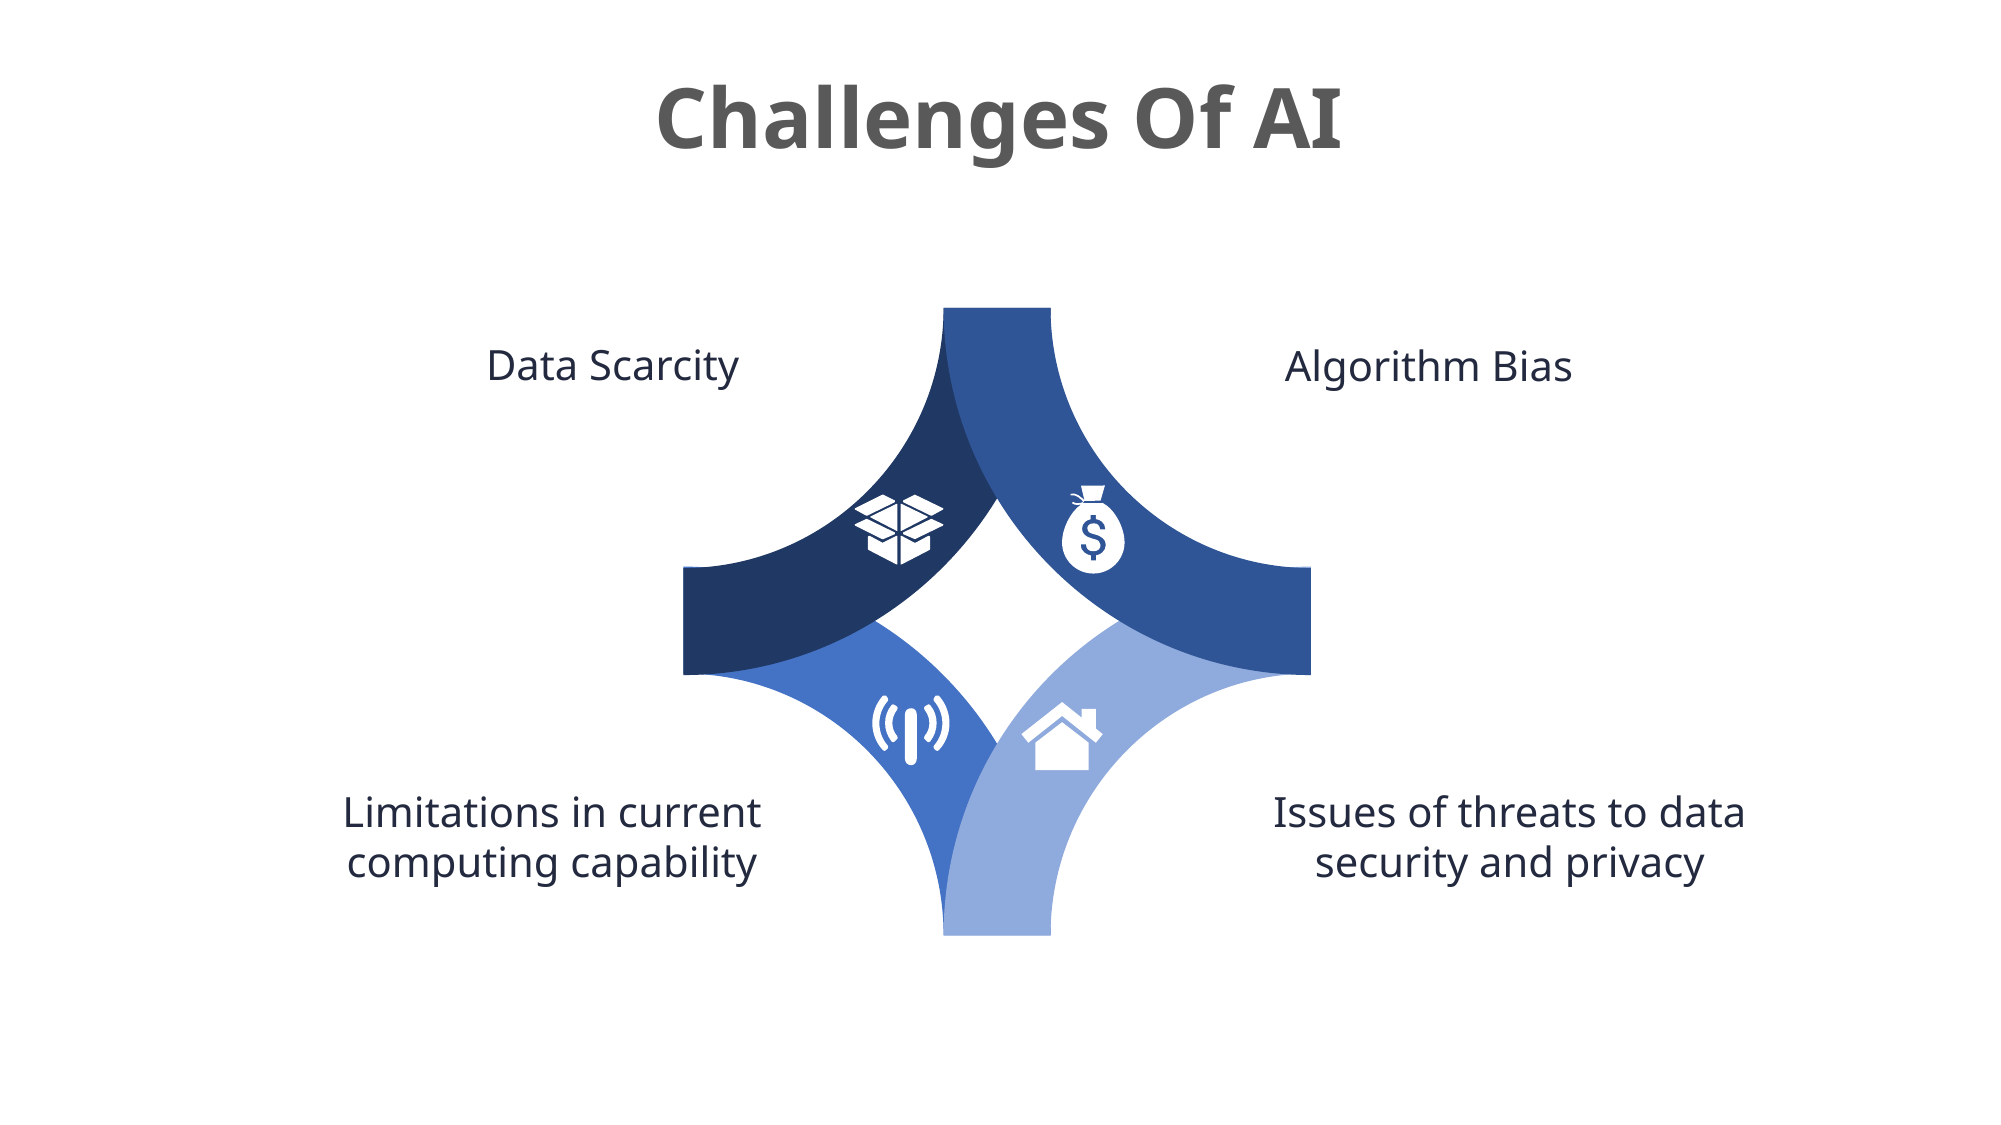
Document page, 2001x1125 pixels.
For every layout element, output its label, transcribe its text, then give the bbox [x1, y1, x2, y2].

text_box Algorithm Bias [1311, 340, 1599, 389]
text_box Limitations in current computing capability [323, 811, 683, 861]
text_box Challenges Of AI [249, 69, 1750, 174]
text_box Data Scarcity [443, 339, 683, 389]
text_box Issues of threats to data security and privacy [1311, 811, 1774, 861]
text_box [683, 307, 1311, 936]
